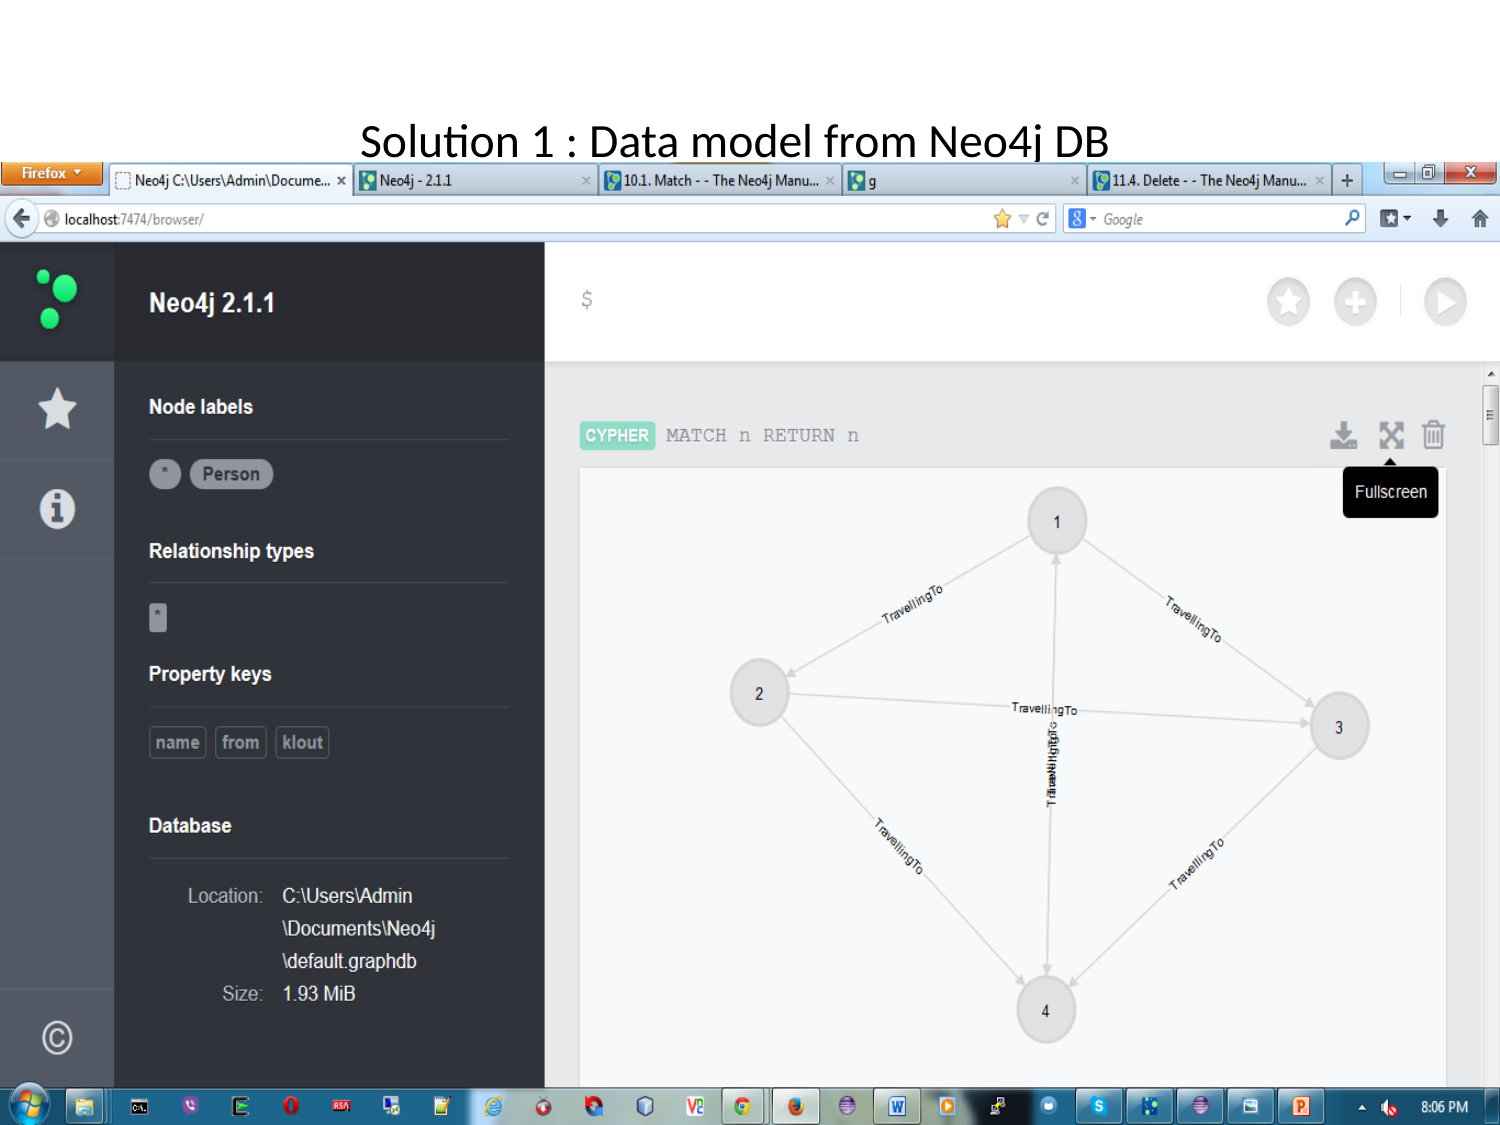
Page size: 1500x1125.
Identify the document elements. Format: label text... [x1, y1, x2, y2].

picture [0, 162, 1500, 1125]
title Solution 1 : Data model from Neo4j DB [75, 45, 1425, 160]
